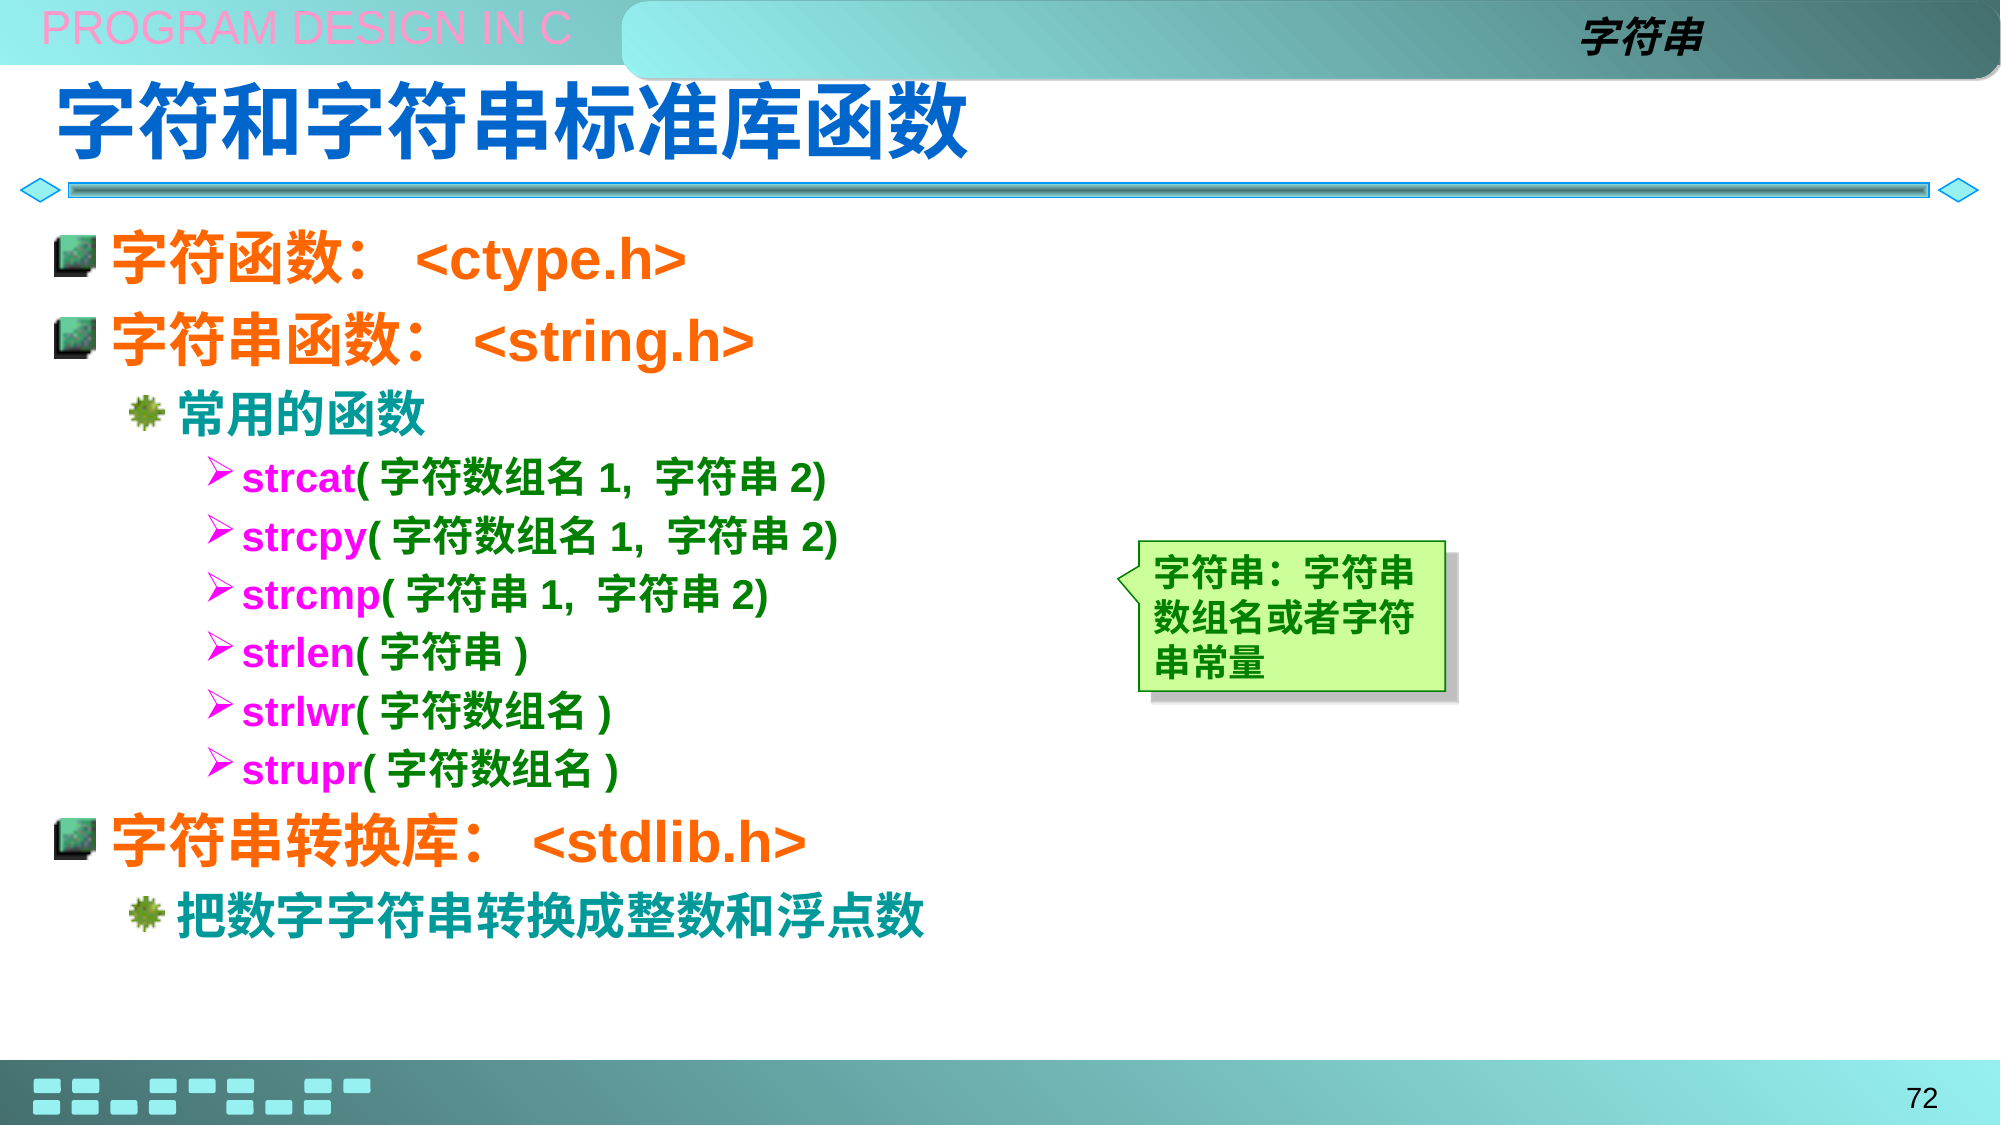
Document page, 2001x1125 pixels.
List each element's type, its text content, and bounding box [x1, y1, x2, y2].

list 字符函数：<ctype.h> 字符串函数：<string.h> 常用的函数 strcat(字符数组名1, 字符串2) strcpy(字符数组名1, 字符串2) strcmp(字符串1, 字符串2) strlen(字符串) strlwr(字符数组名) strupr(字符数组名) 字符串转换库：<stdlib.h> 把数字字符串转换成整数和浮点数 [39, 213, 1961, 1042]
slide_number 72 [1677, 1071, 1954, 1114]
text_box 字符串 [755, 3, 1717, 69]
text_box 字符串：字符串数组名或者字符串常量 [1117, 541, 1446, 692]
picture [129, 395, 165, 431]
picture [54, 235, 96, 277]
picture [54, 818, 96, 860]
picture [129, 896, 165, 932]
picture [54, 317, 96, 359]
title 字符和字符串标准库函数 [39, 54, 1961, 185]
